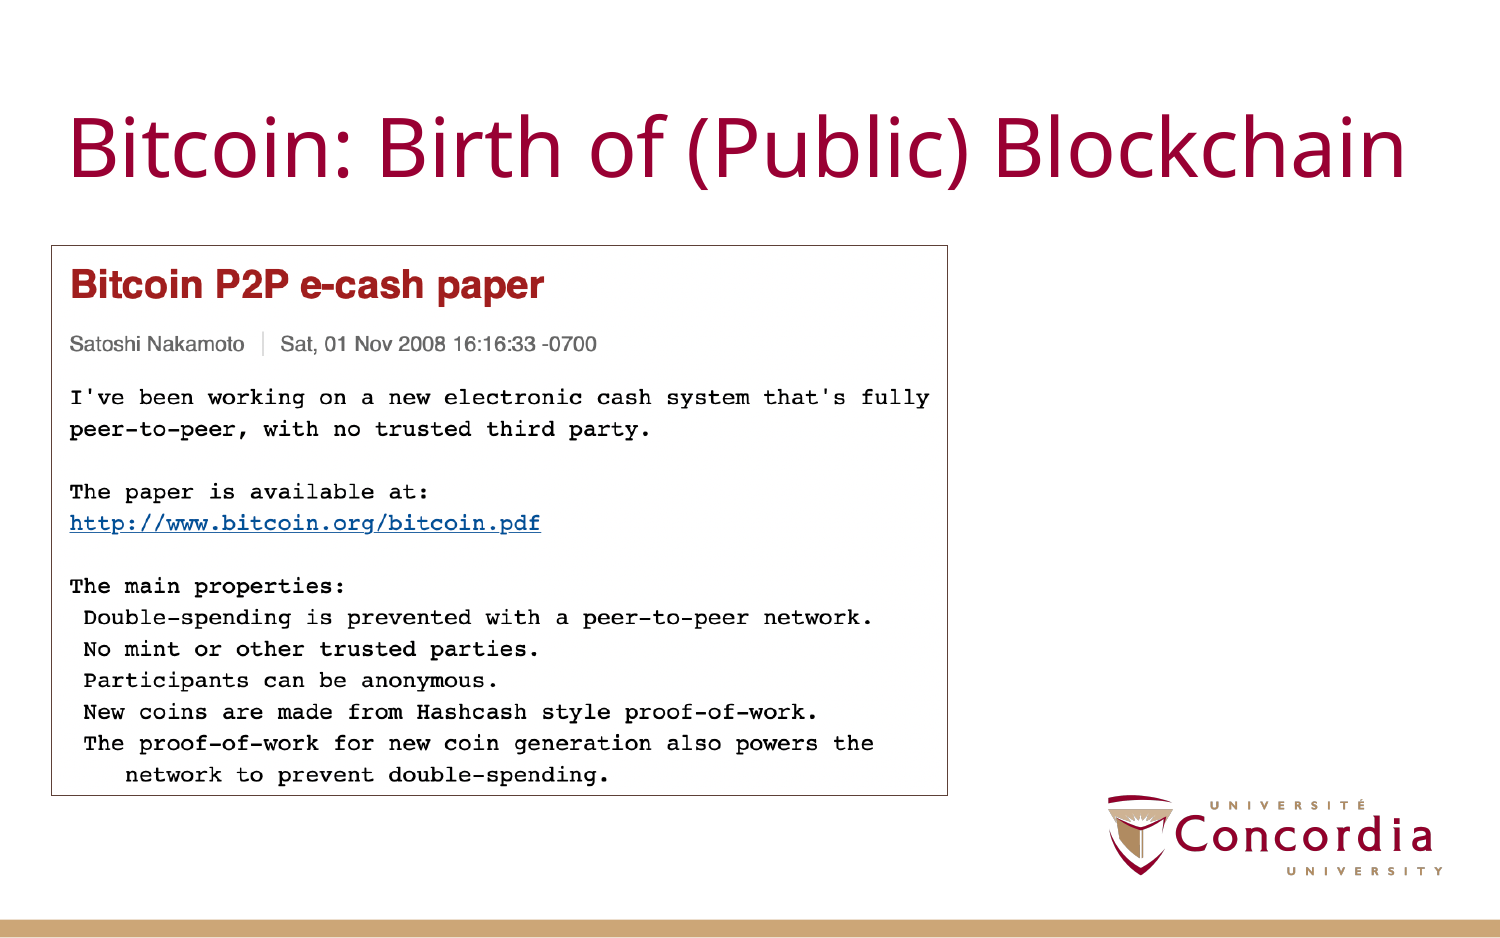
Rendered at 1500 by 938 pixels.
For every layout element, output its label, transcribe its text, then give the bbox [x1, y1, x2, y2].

picture [50, 245, 948, 796]
title Bitcoin: Birth of (Public) Blockchain [51, 57, 1449, 210]
picture [1108, 795, 1464, 878]
